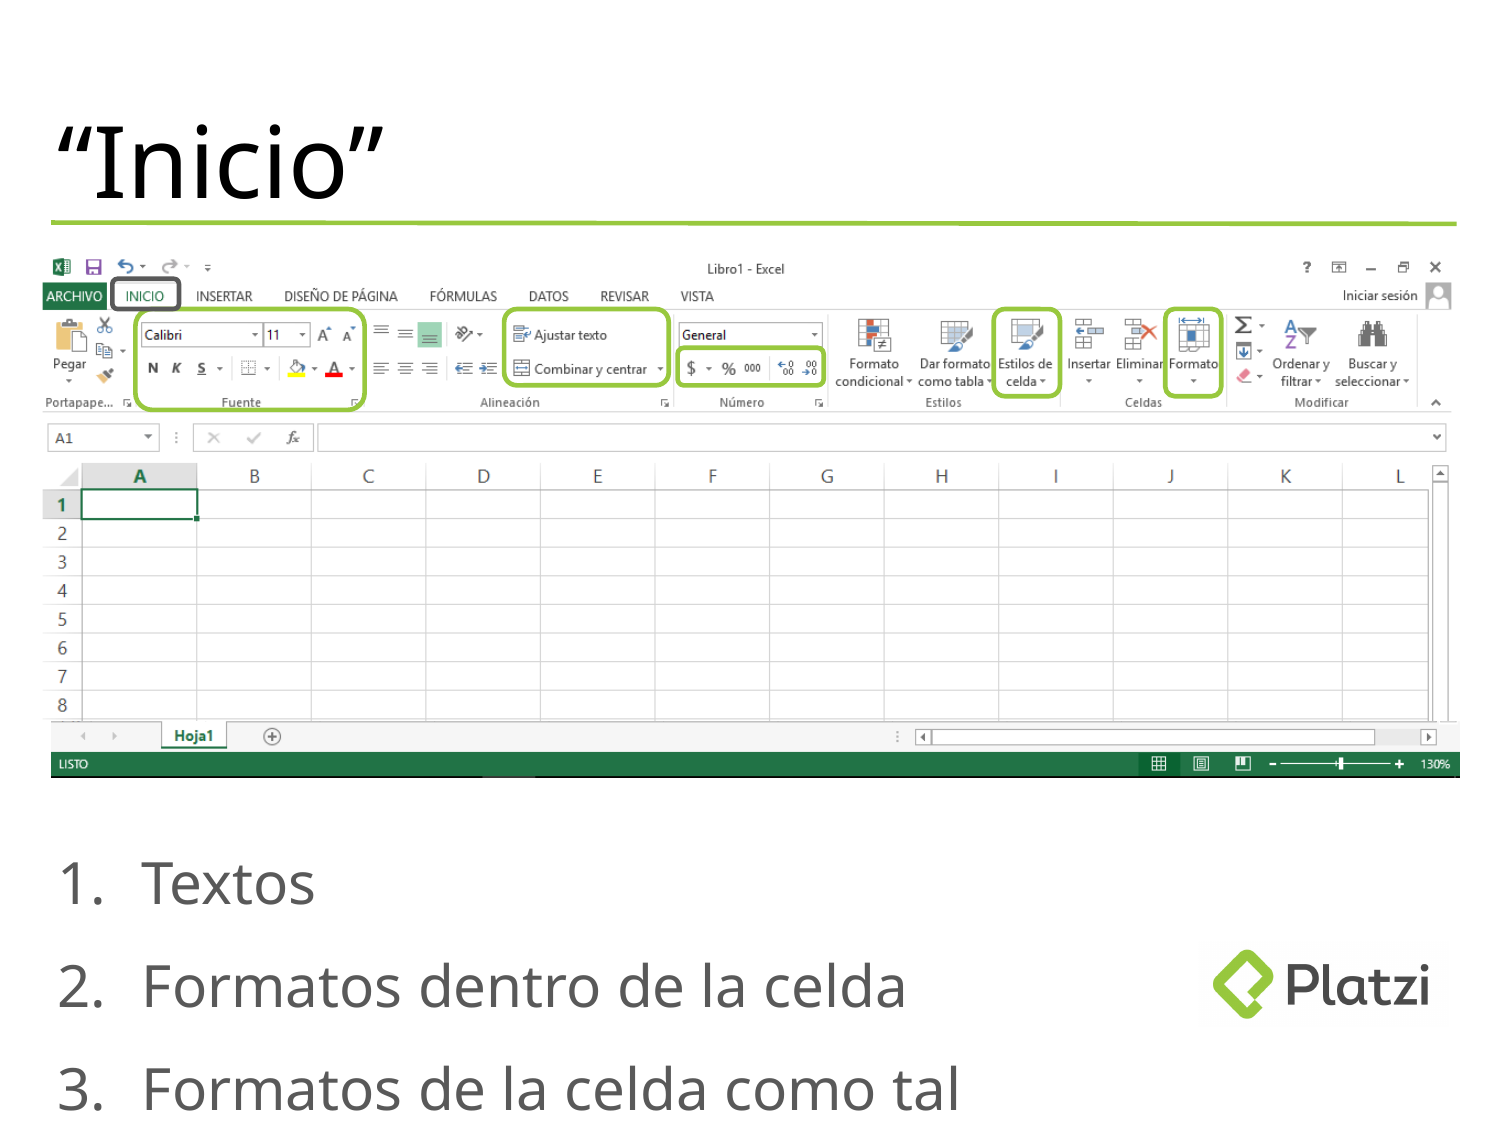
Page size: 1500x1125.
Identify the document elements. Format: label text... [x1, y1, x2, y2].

list Textos Formatos dentro de la celda Formatos de la celda como tal [42, 849, 1441, 1119]
title “Inicio” [42, 83, 1441, 210]
picture [1198, 941, 1450, 1027]
picture [42, 254, 1461, 778]
